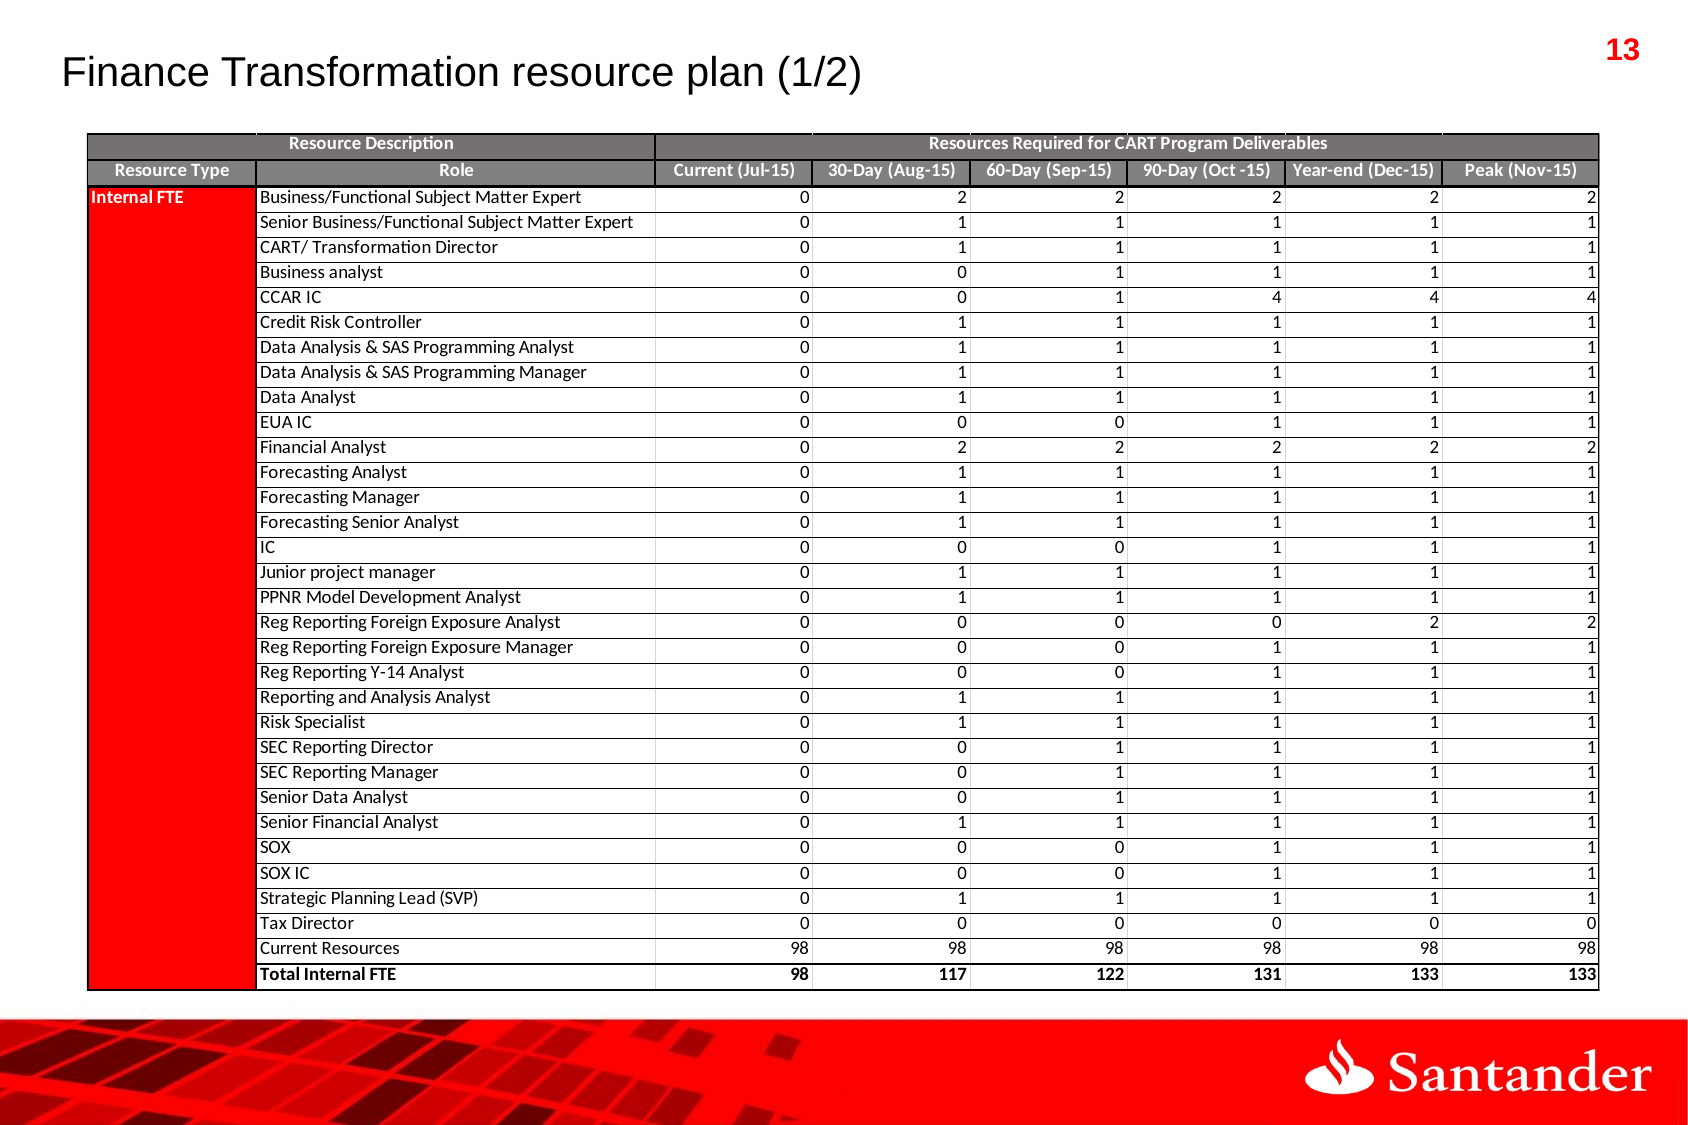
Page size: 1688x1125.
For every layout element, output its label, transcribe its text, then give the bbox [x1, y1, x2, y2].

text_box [86, 133, 1601, 992]
title Finance Transformation resource plan (1/2) [46, 42, 1604, 89]
picture [0, 0, 1688, 1125]
